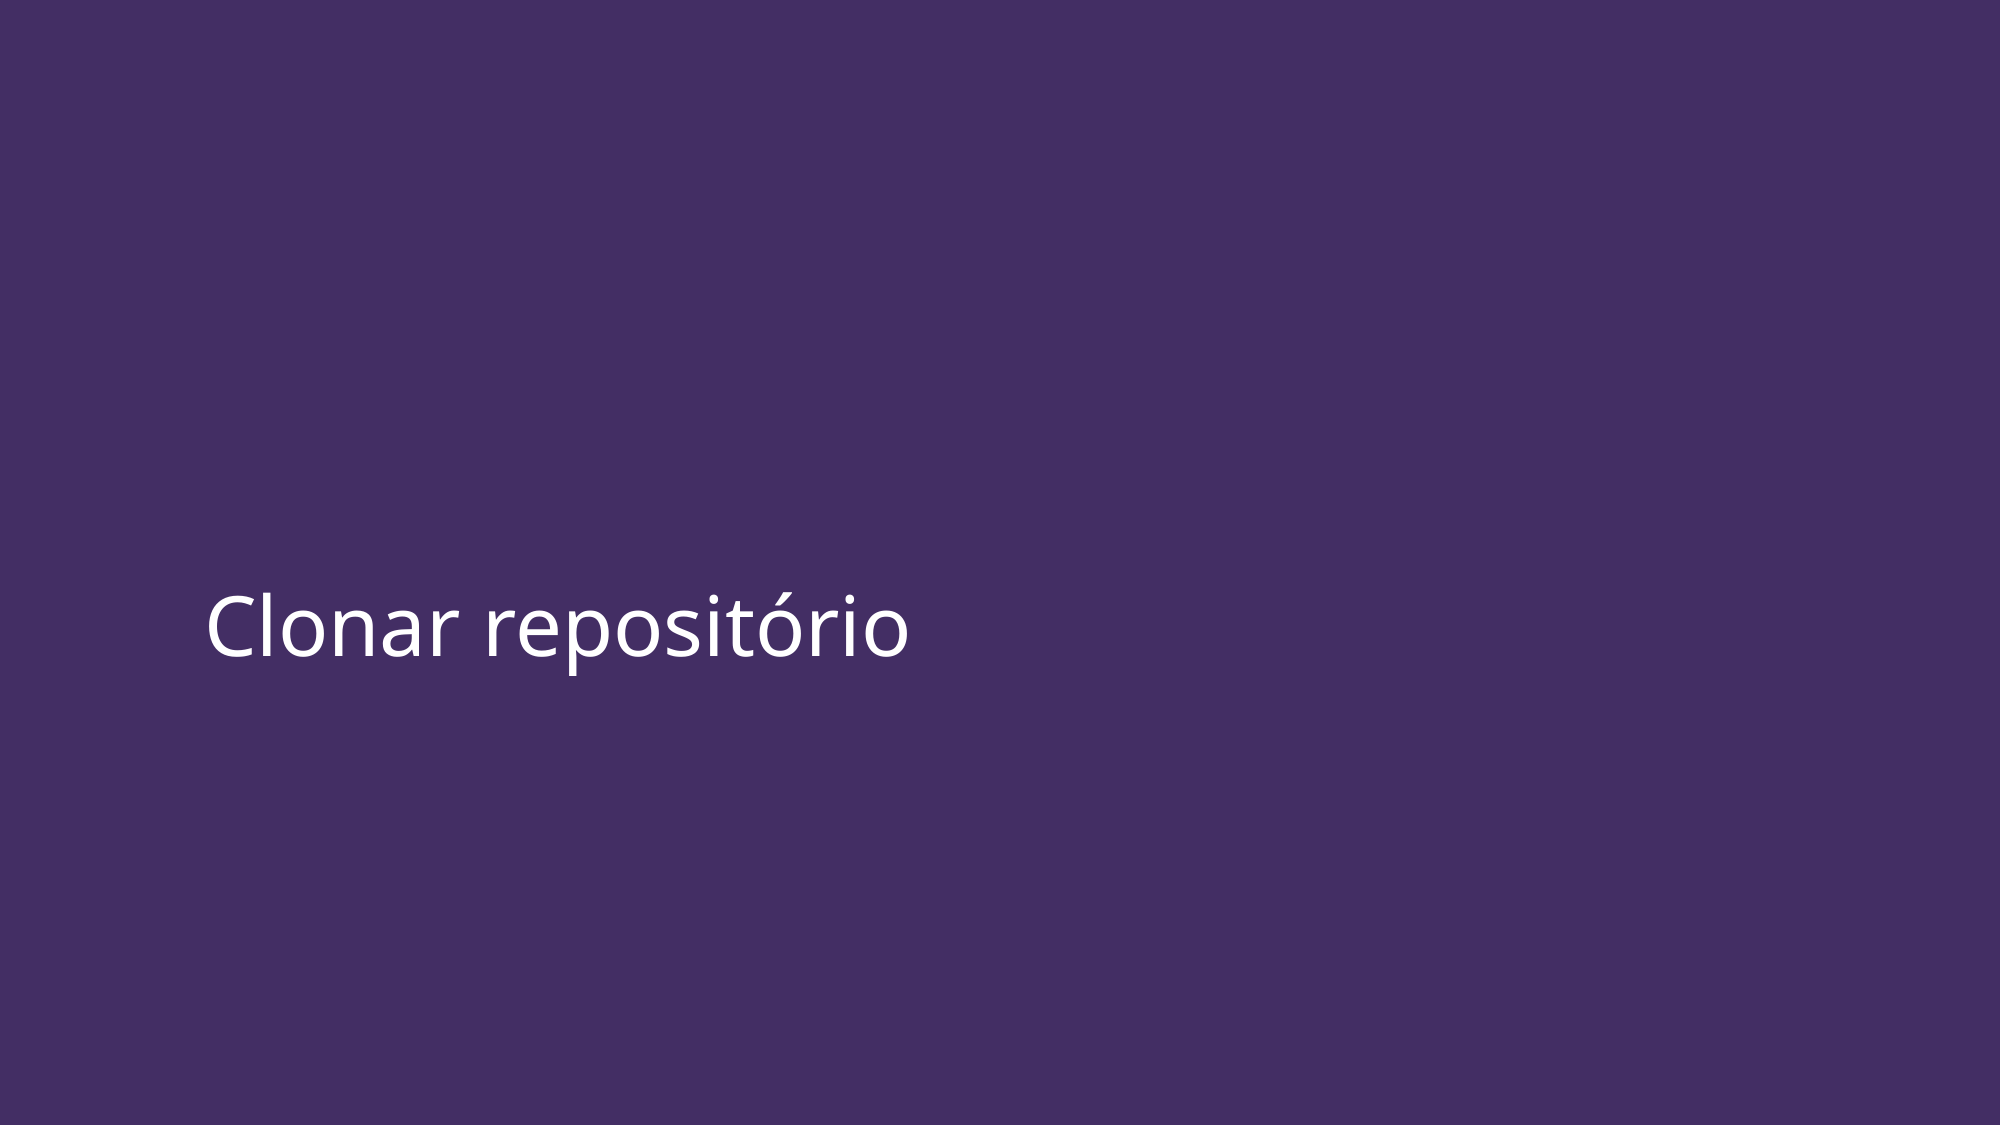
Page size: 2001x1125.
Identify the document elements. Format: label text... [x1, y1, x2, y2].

title Clonar repositório [189, 388, 1638, 688]
